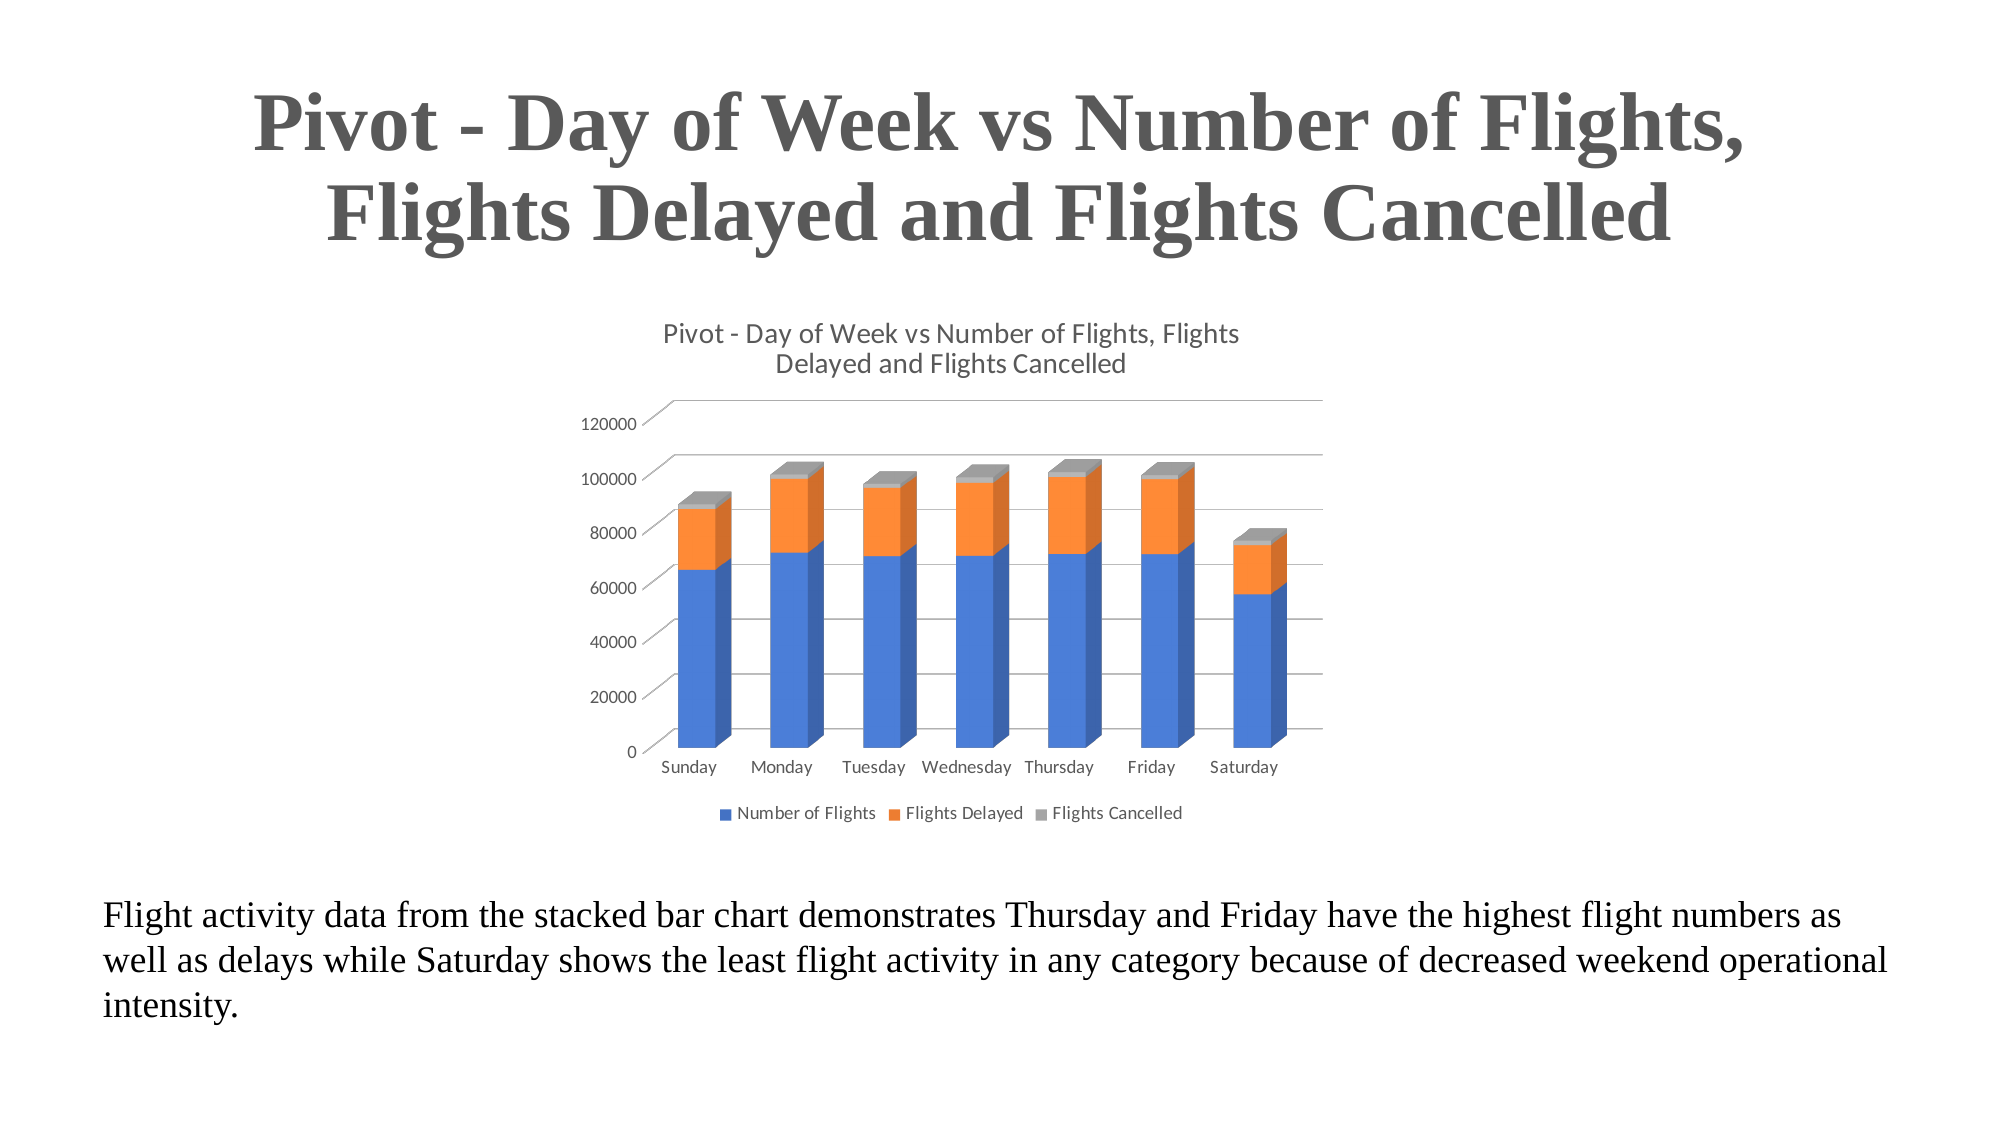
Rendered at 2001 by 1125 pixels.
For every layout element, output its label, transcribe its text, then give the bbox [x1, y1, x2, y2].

text_box Flight activity data from the stacked bar chart demonstrates Thursday and Friday have the highest flight numbers as well as delays while Saturday shows the least flight activity in any category because of decreased weekend operational intensity. [88, 882, 1931, 1032]
chart [554, 294, 1349, 831]
title Pivot - Day of Week vs Number of Flights, Flights Delayed and Flights Cancelled [137, 59, 1863, 278]
